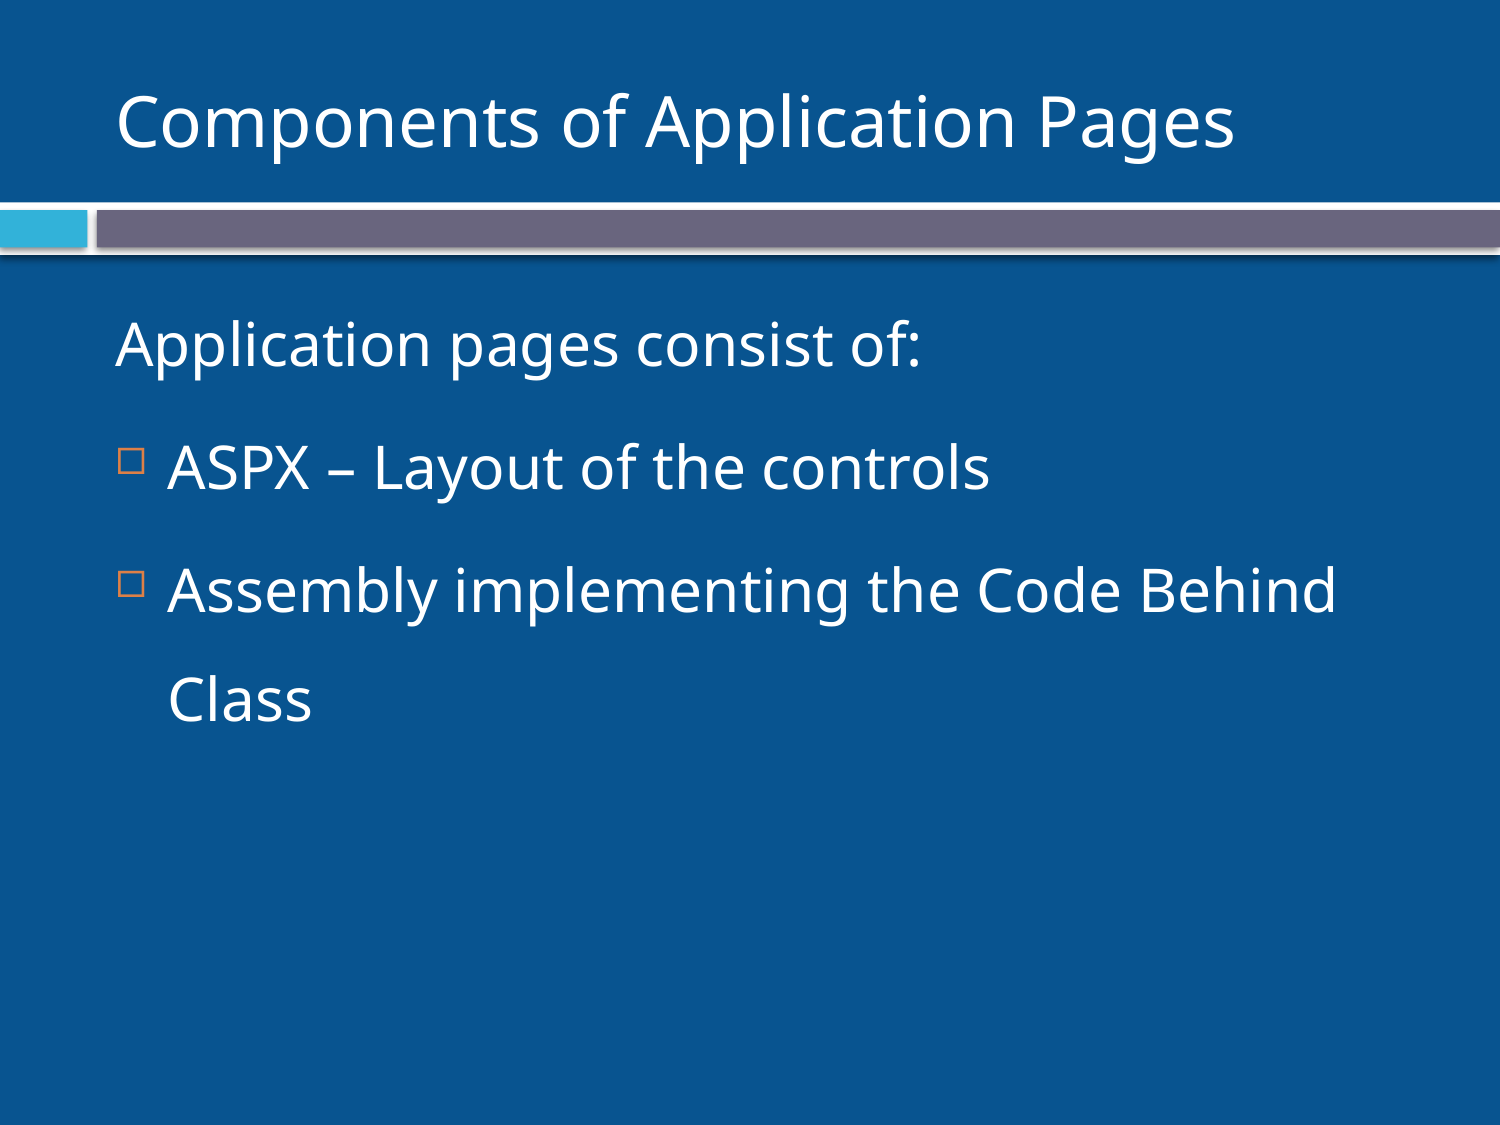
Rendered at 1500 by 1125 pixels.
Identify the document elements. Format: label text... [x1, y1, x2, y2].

title Components of Application Pages [100, 37, 1438, 200]
list Application pages consist of: ASPX – Layout of the controls Assembly implementing the Code Behind Class [100, 262, 1438, 1000]
